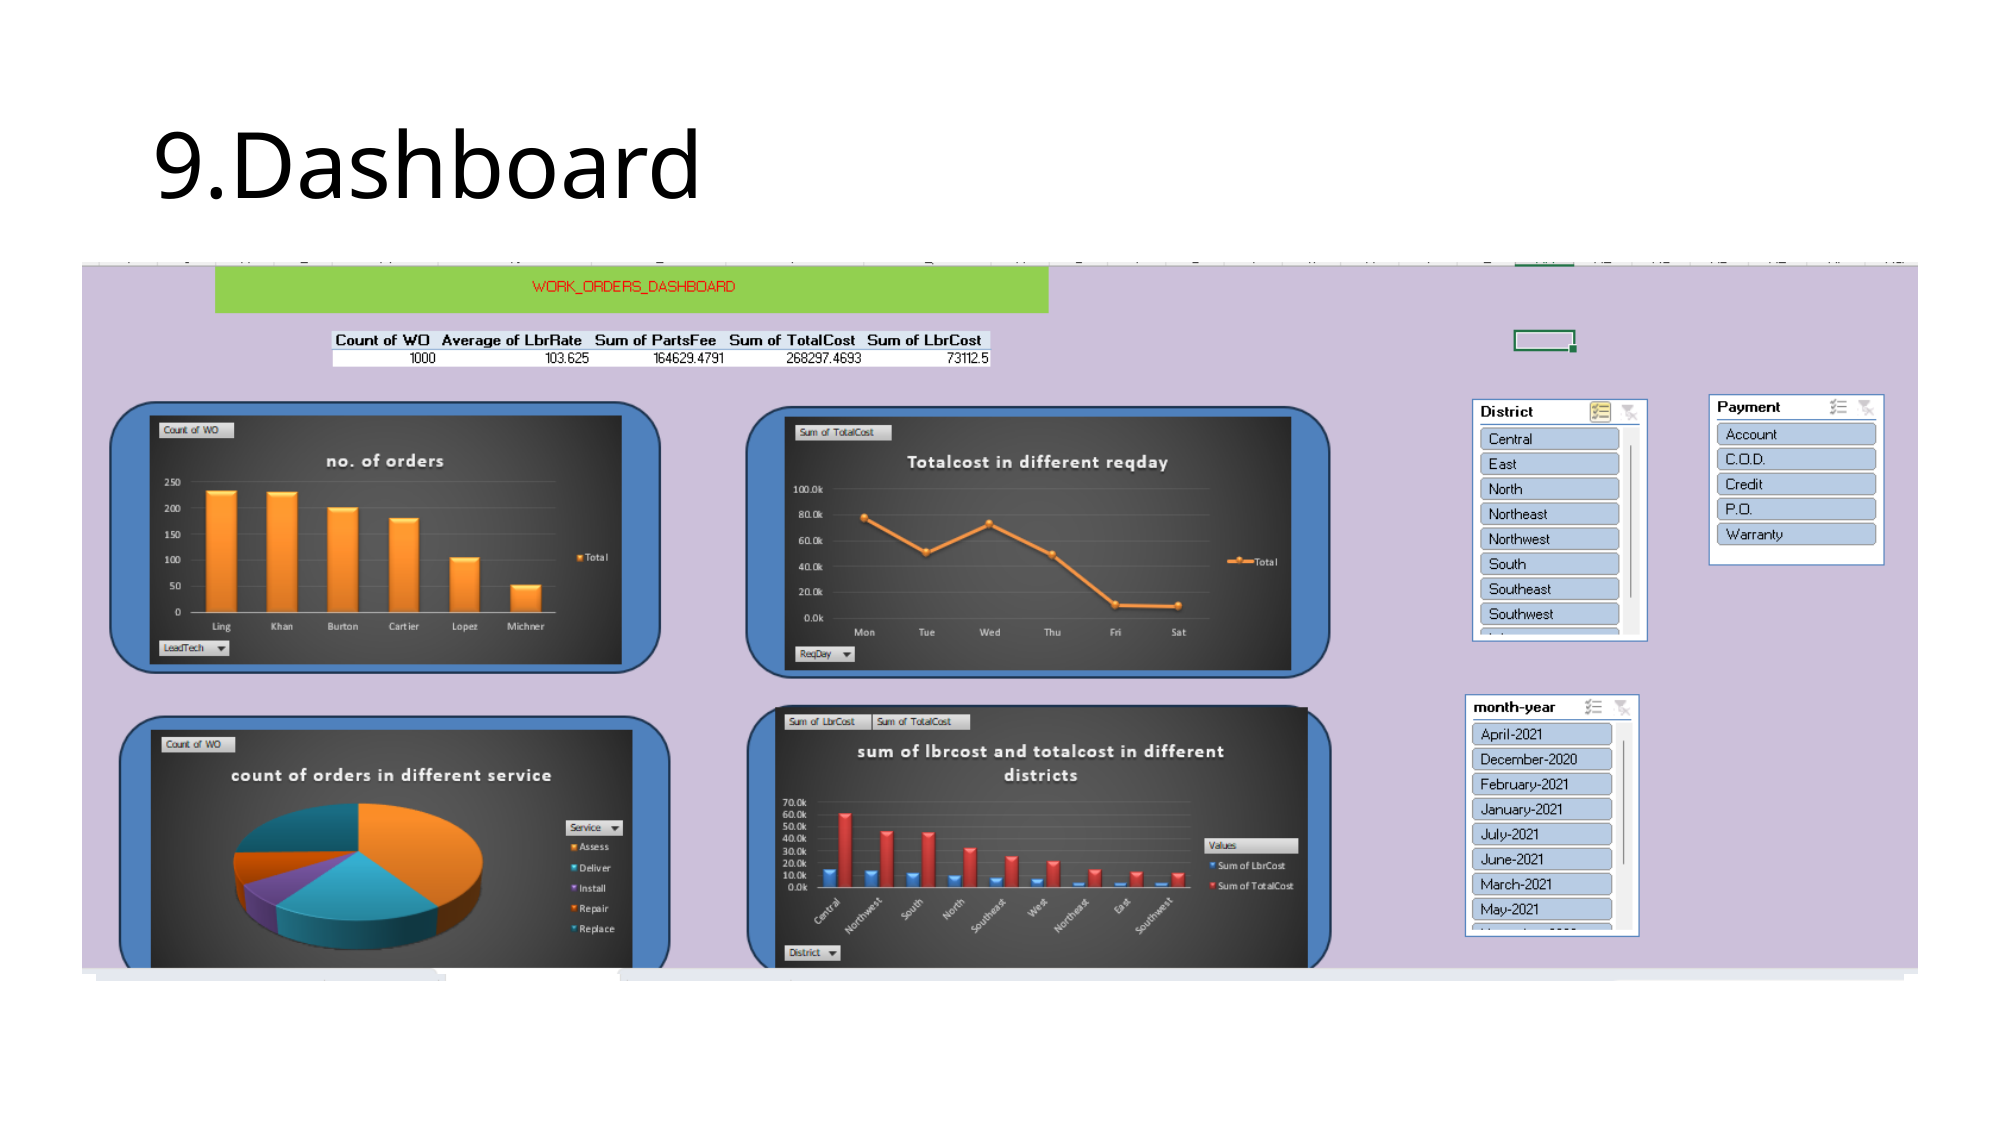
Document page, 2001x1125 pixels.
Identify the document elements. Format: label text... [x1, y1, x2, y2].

picture [81, 261, 1919, 981]
title 9.Dashboard [137, 59, 1863, 261]
